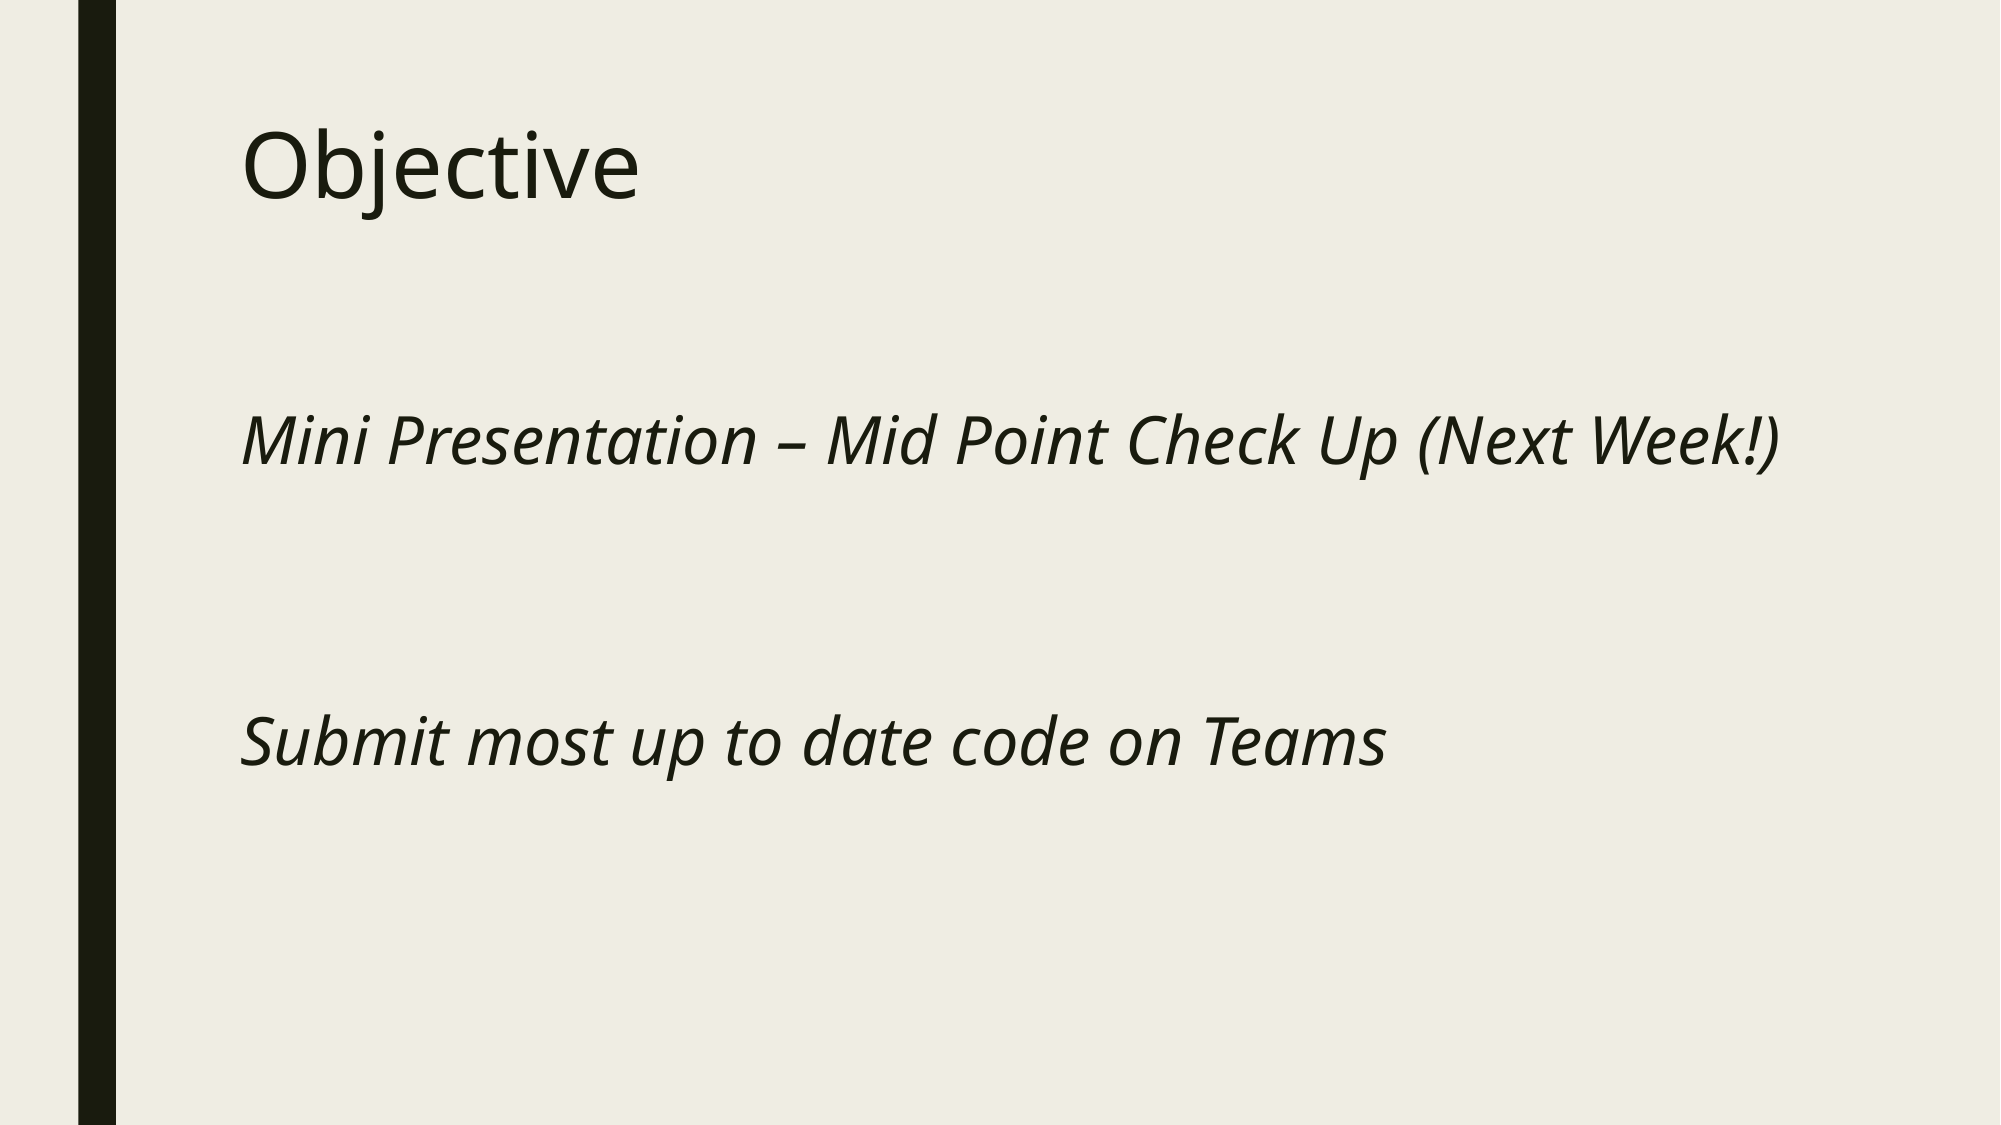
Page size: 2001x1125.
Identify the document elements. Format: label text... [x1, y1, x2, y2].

title Objective [225, 112, 1800, 291]
list Mini Presentation – Mid Point Check Up (Next Week!) Submit most up to date code on Teams [225, 291, 1943, 1042]
